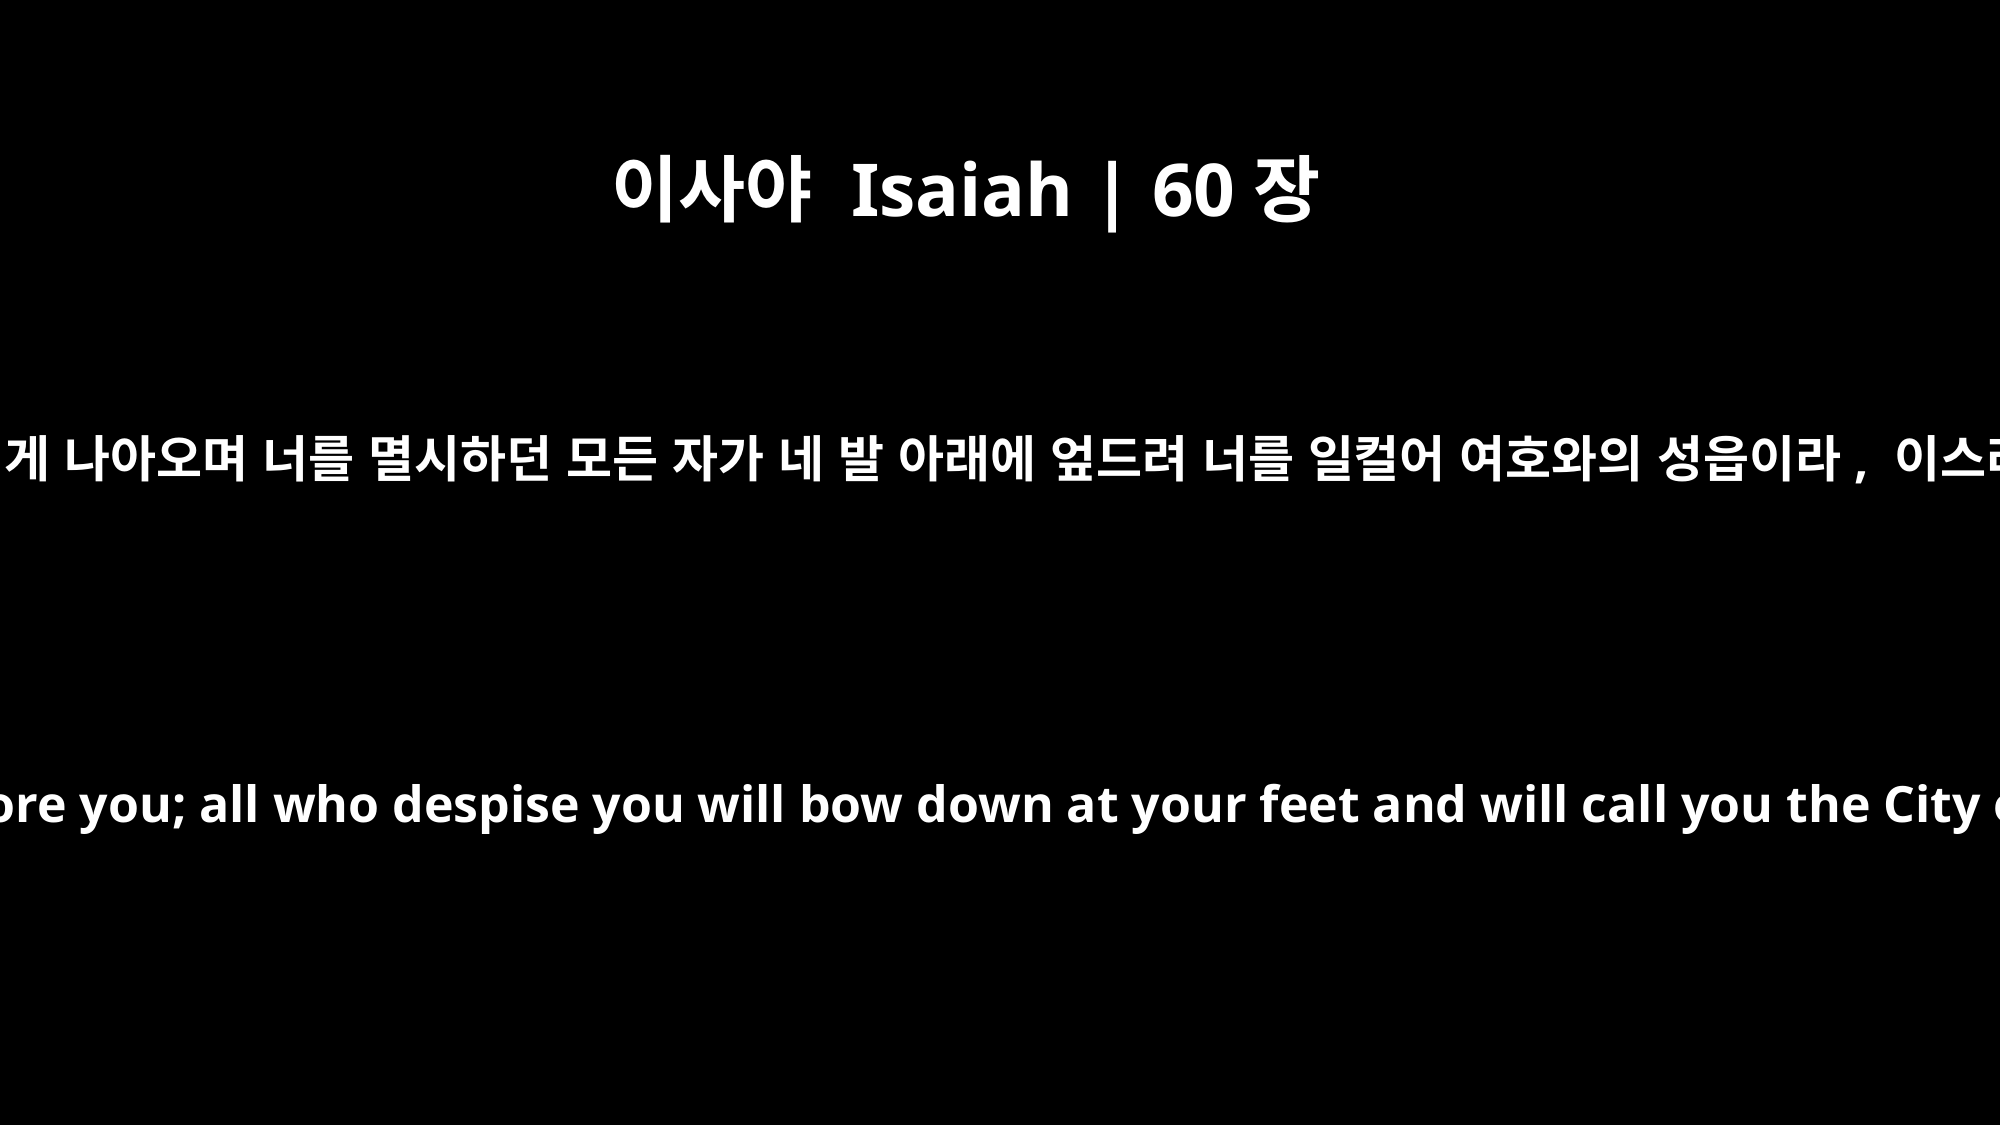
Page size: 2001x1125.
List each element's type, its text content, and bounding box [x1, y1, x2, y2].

text_box 14 너를 괴롭히던 자의 자손이 몸을 굽혀 네게 나아오며 너를 멸시하던 모든 자가 네 발 아래에 엎드려 너를 일컬어 여호와의 성읍이라, 이스라엘의 거룩한 이의 시온이라 하리라 [0, 359, 2000, 495]
text_box The sons of your oppressors will come bowing before you; all who despise you will bow down at your feet and will call you the City of the LORD, Zion of the Holy One of Israel. [0, 764, 2000, 840]
text_box 이사야 Isaiah | 60장 [596, 136, 1336, 239]
